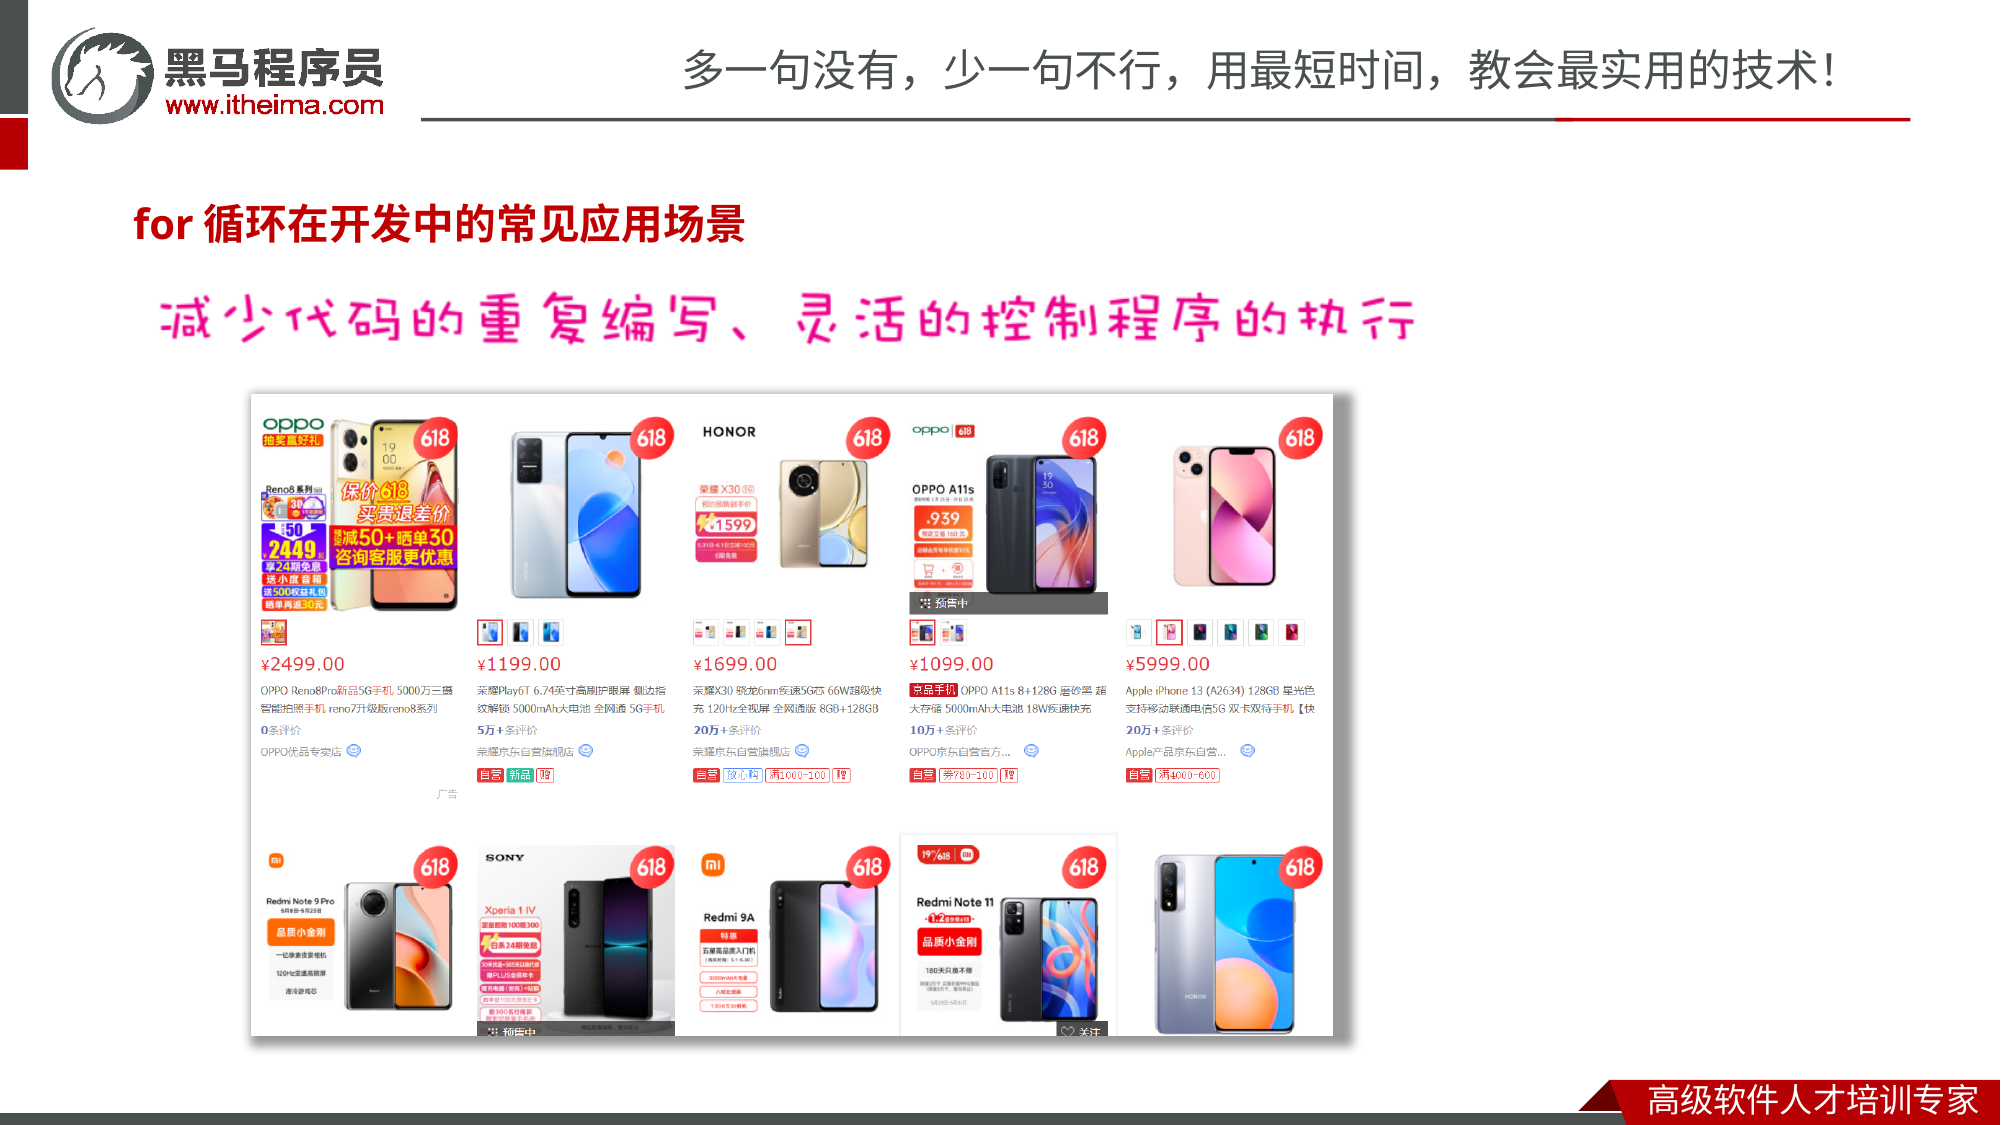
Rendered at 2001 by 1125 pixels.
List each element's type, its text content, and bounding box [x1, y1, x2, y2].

picture [150, 281, 1433, 359]
picture [251, 394, 1333, 1036]
list for循环在开发中的常见应用场景 [118, 180, 1882, 266]
picture [50, 26, 384, 125]
